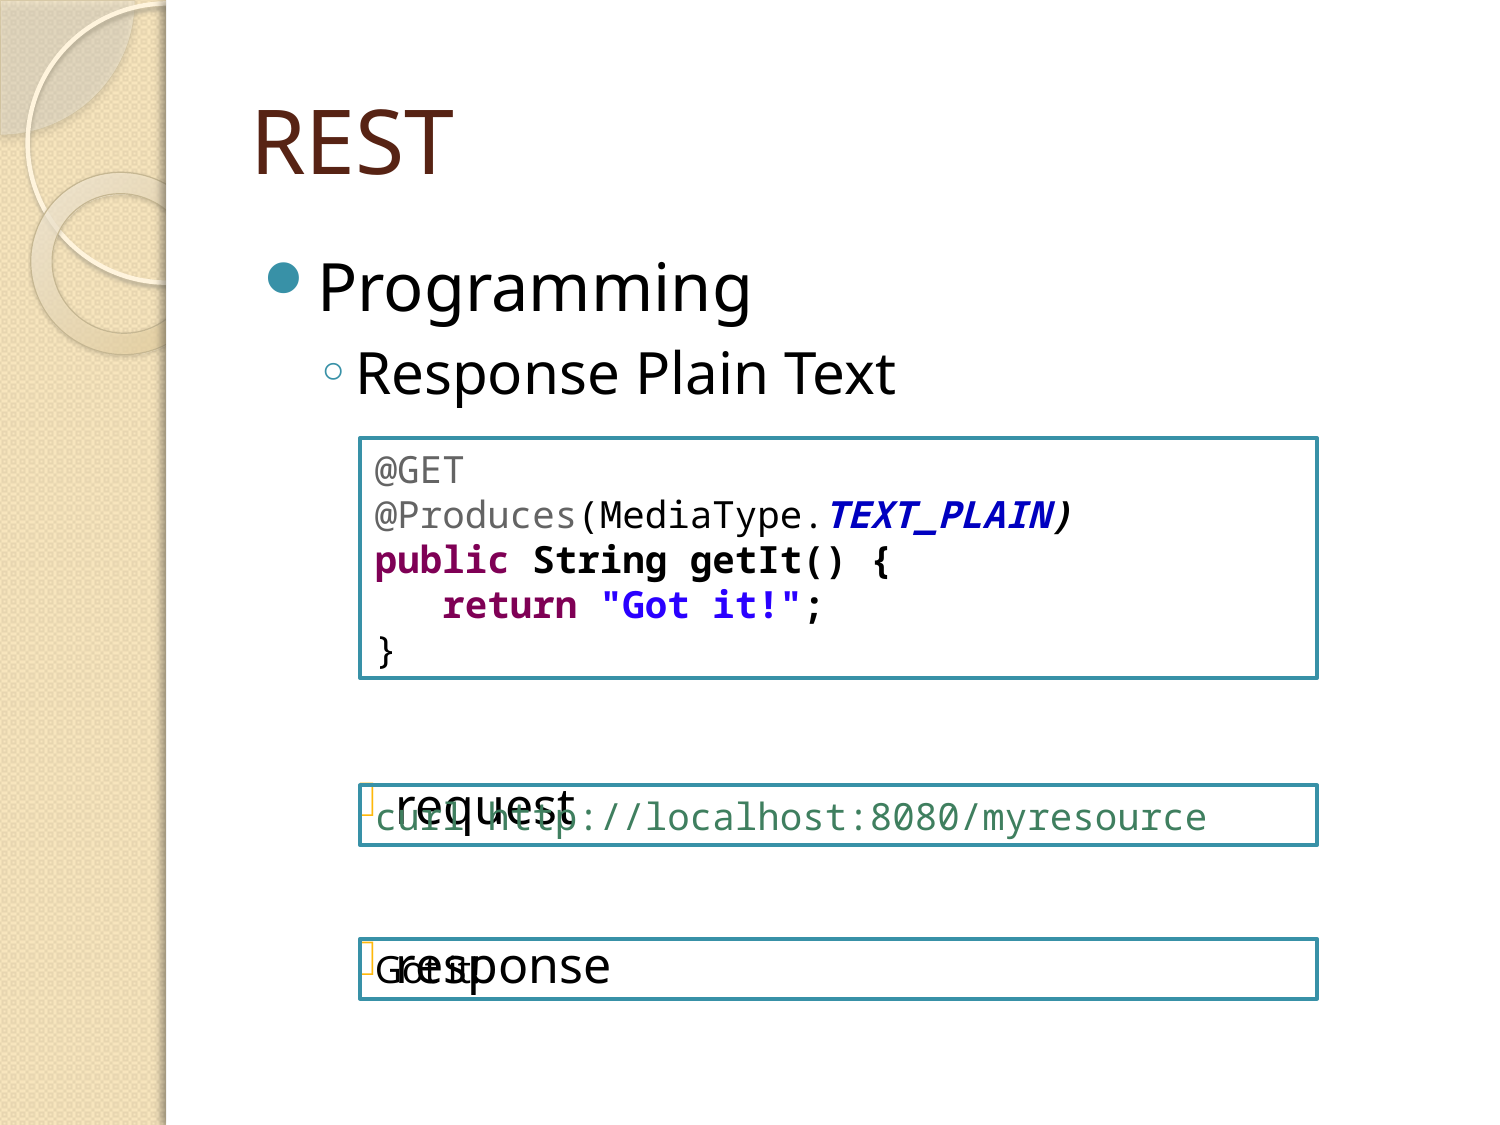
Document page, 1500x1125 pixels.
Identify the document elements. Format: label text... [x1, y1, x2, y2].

text_box Got it! [360, 938, 1317, 999]
title REST [235, 45, 1466, 233]
list Programming Response Plain Text request response [235, 237, 1466, 1025]
text_box curl http://localhost:8080/myresource [360, 785, 1317, 846]
text_box @GET @Produces(MediaType.TEXT_PLAIN) public String getIt() { return "Got it!"; } [360, 438, 1317, 678]
